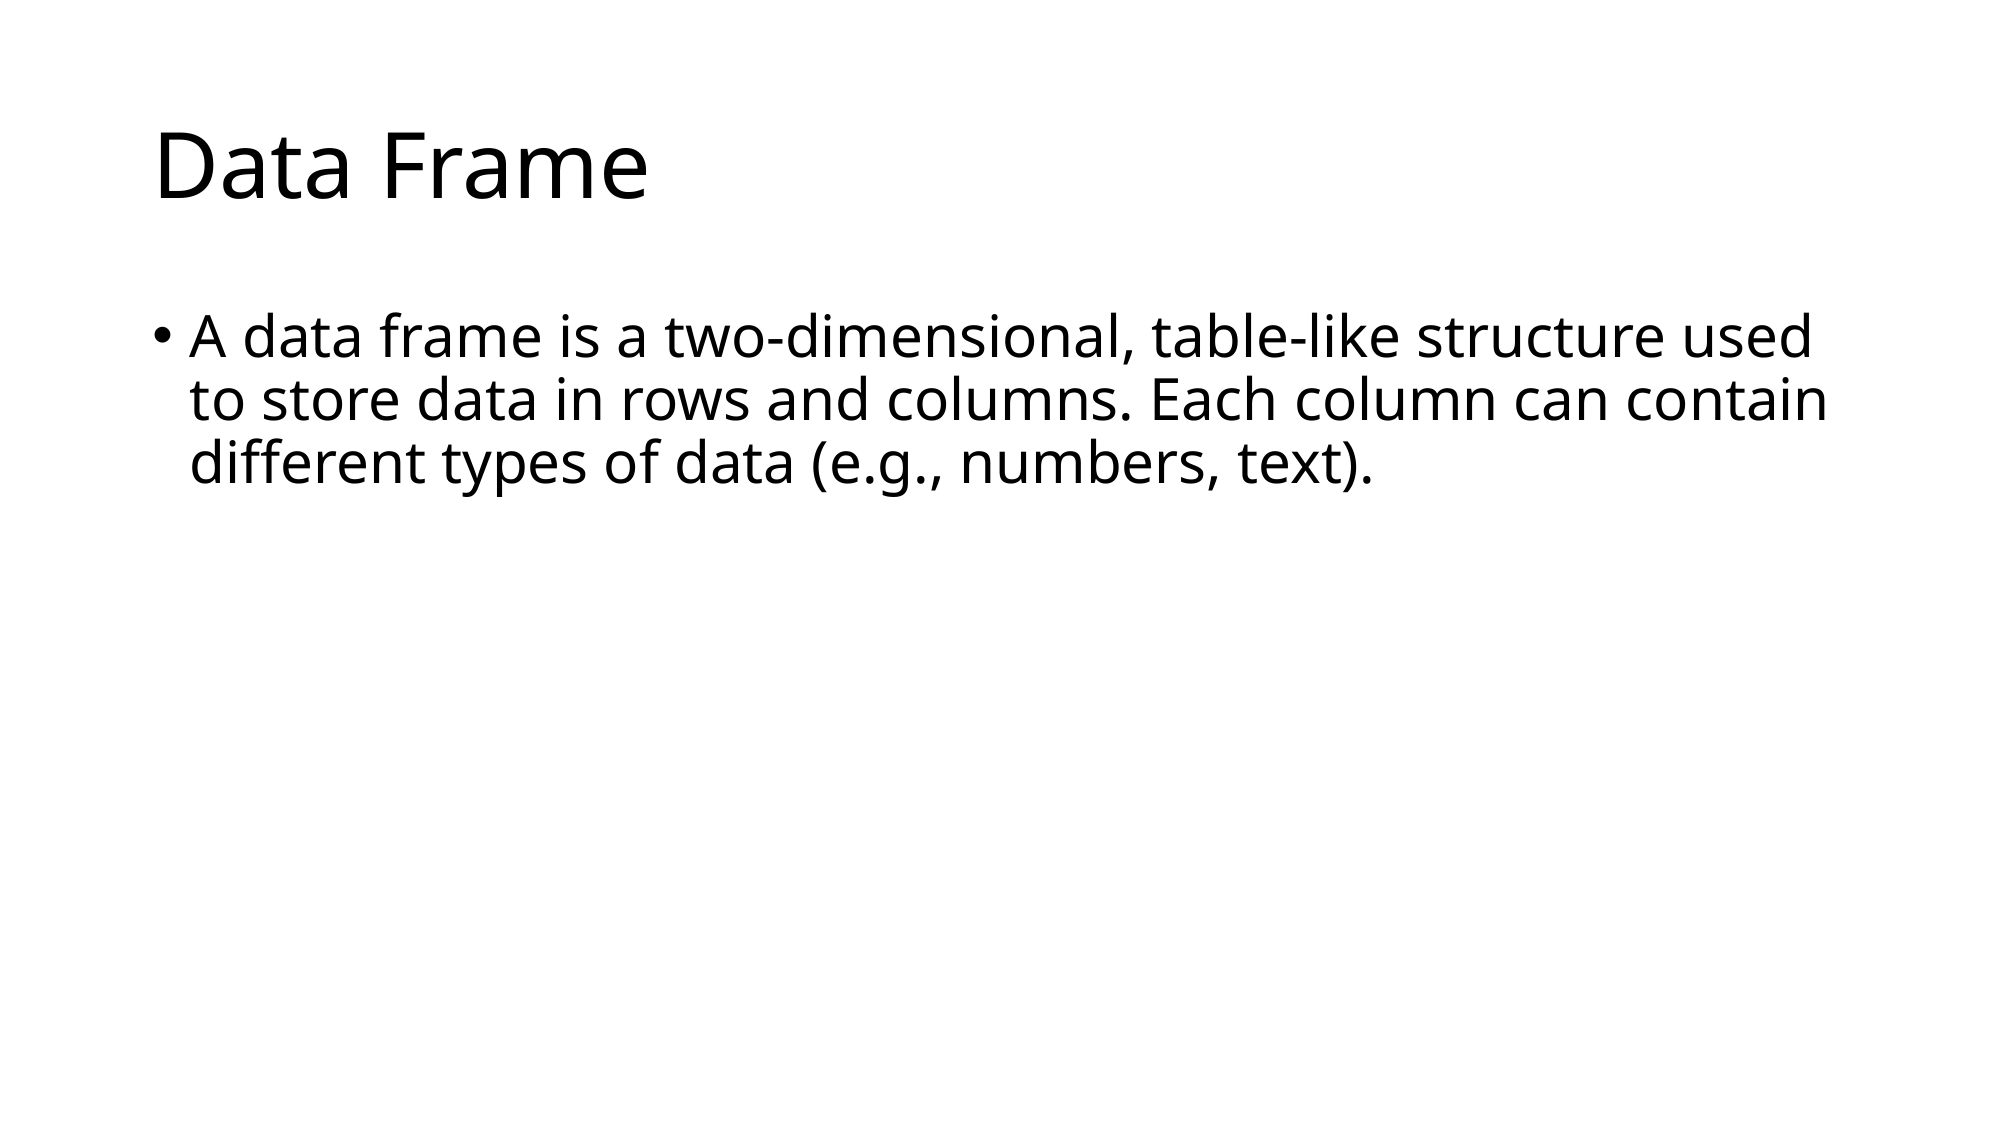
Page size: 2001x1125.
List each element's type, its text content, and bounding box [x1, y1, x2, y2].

title Data Frame [137, 59, 1863, 278]
list A data frame is a two-dimensional, table-like structure used to store data in rows and columns. Each column can contain different types of data (e.g., numbers, text). [137, 299, 1863, 1014]
